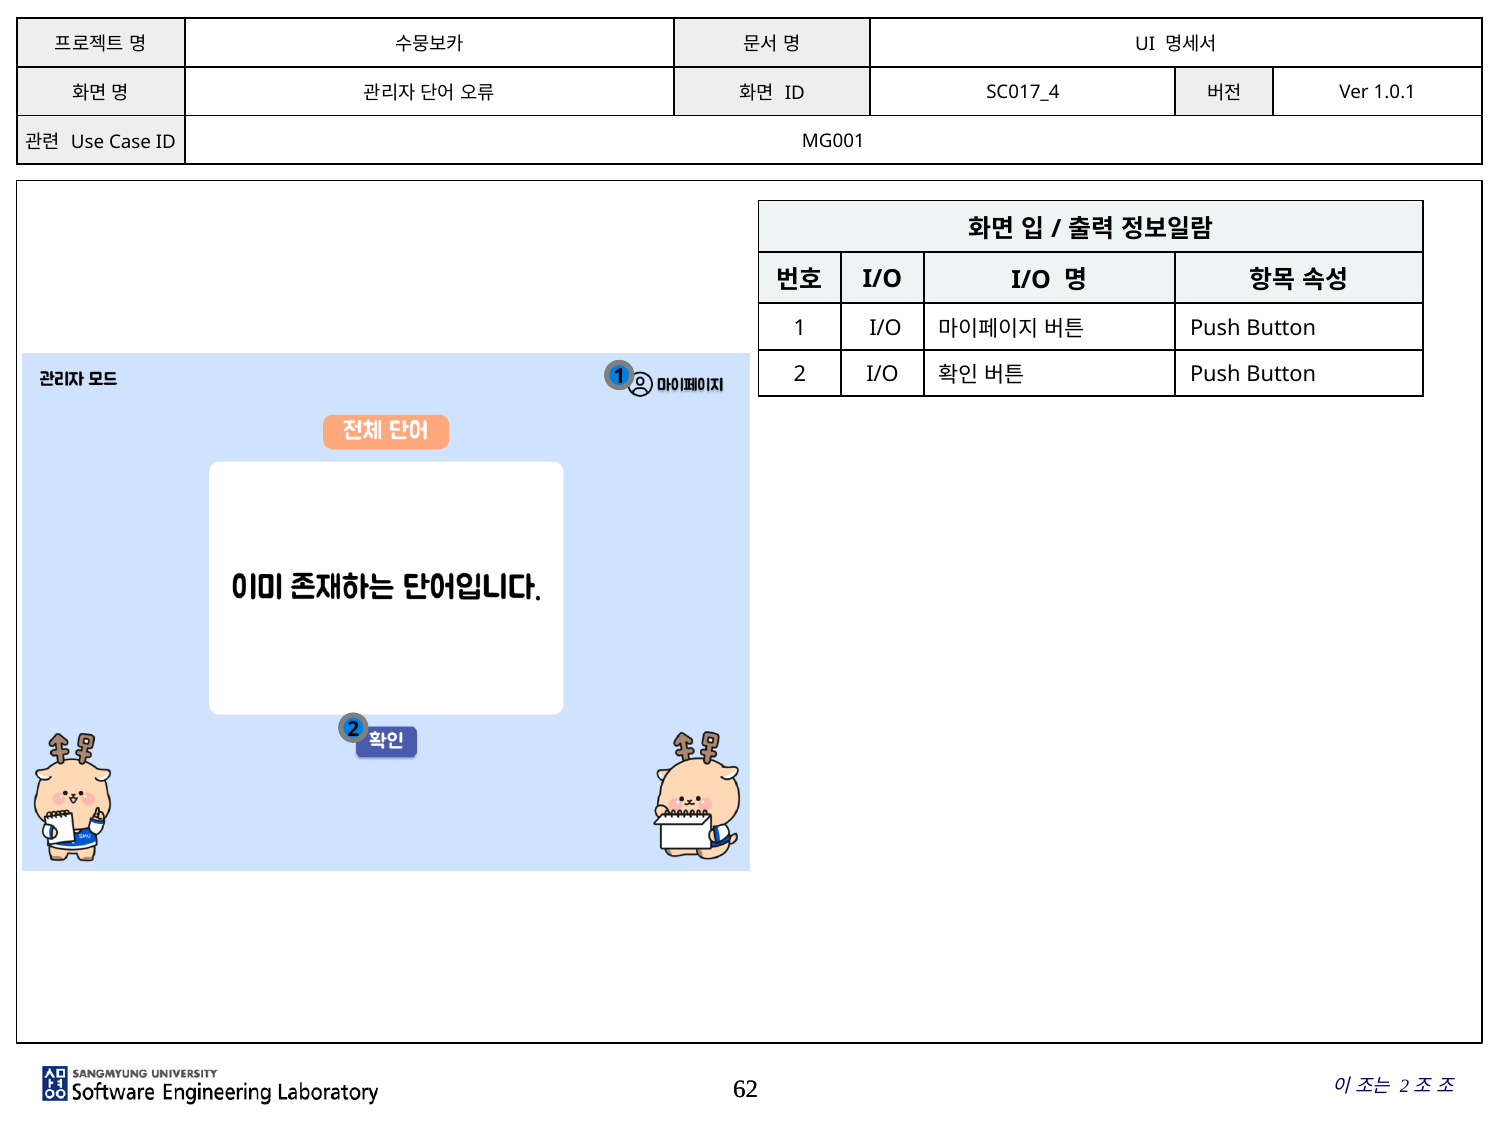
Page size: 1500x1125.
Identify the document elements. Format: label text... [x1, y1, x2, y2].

table_cell 확인 버튼 [925, 351, 1174, 395]
table_header 프로젝트 명 [18, 19, 184, 66]
picture [42, 1066, 382, 1106]
table_header 문서 명 [675, 19, 869, 66]
table_cell 관련 Use Case ID [18, 116, 184, 163]
table_cell 버전 [1176, 68, 1272, 115]
table_cell 항목 속성 [1176, 253, 1422, 302]
table_cell 1 [759, 304, 840, 349]
table_cell Ver 1.0.1 [1274, 68, 1481, 115]
picture [22, 353, 750, 871]
table_header UI 명세서 [871, 19, 1481, 66]
table_cell 관리자 단어 오류 [186, 68, 673, 115]
table_cell Push Button [1176, 351, 1422, 395]
table_cell 2 [759, 351, 840, 395]
table_header 수뭉보카 [186, 19, 673, 66]
table_cell Push Button [1176, 304, 1422, 349]
table_cell 번호 [759, 253, 840, 302]
table_cell I/O [842, 351, 923, 395]
table_header 화면 입/출력 정보일람 [759, 201, 1422, 251]
table_cell I/O 명 [925, 253, 1174, 302]
table_cell 화면 명 [18, 68, 184, 115]
table_cell MG001 [186, 116, 1481, 163]
table_cell I/O [842, 253, 923, 302]
table_cell 마이페이지 버튼 [925, 304, 1174, 349]
footer 이 조는 2조 조 [994, 1060, 1454, 1110]
table_cell 화면 ID [675, 68, 869, 115]
table_cell SC017_4 [871, 68, 1174, 115]
table_cell I/O [842, 304, 923, 349]
